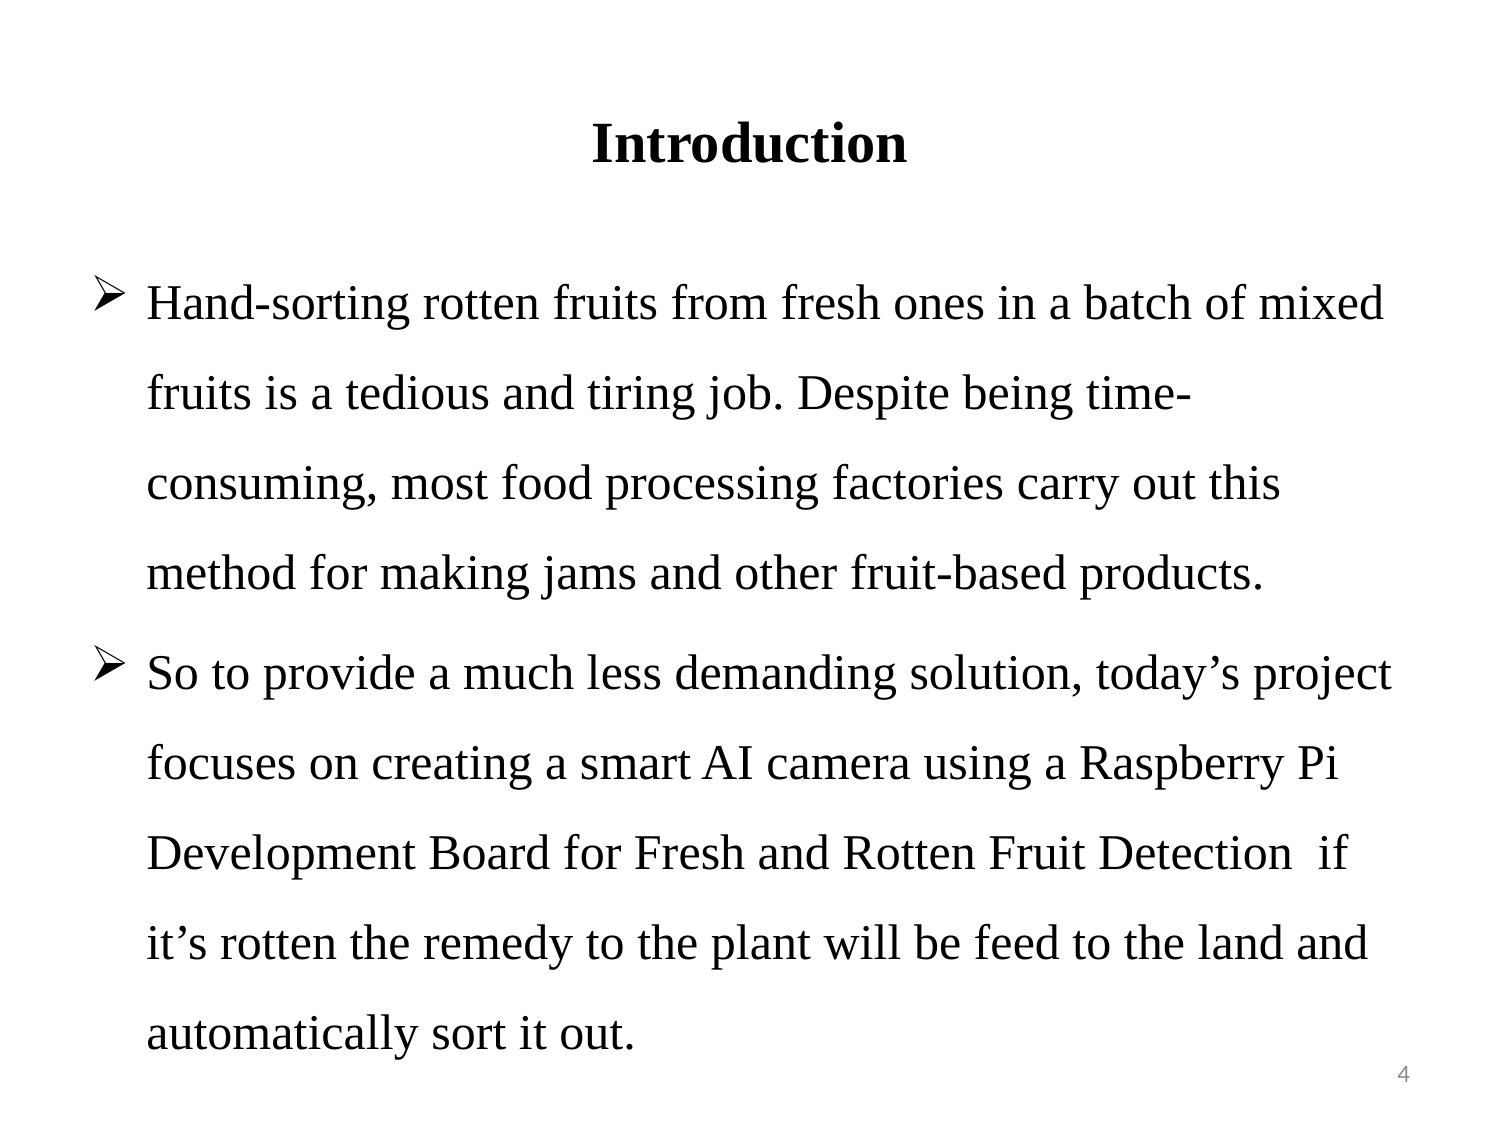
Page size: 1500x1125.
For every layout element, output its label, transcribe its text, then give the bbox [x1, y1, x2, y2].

slide_number 4 [1074, 1042, 1425, 1103]
title Introduction [75, 45, 1425, 231]
list Hand-sorting rotten fruits from fresh ones in a batch of mixed fruits is a tedious and tiring job. Despite being time-consuming, most food processing factories carry out this method for making jams and other fruit-based products. So to provide a much less demanding solution, today’s project focuses on creating a smart AI camera using a Raspberry Pi Development Board for Fresh and Rotten Fruit Detection if it’s rotten the remedy to the plant will be feed to the land and automatically sort it out. [75, 231, 1425, 975]
